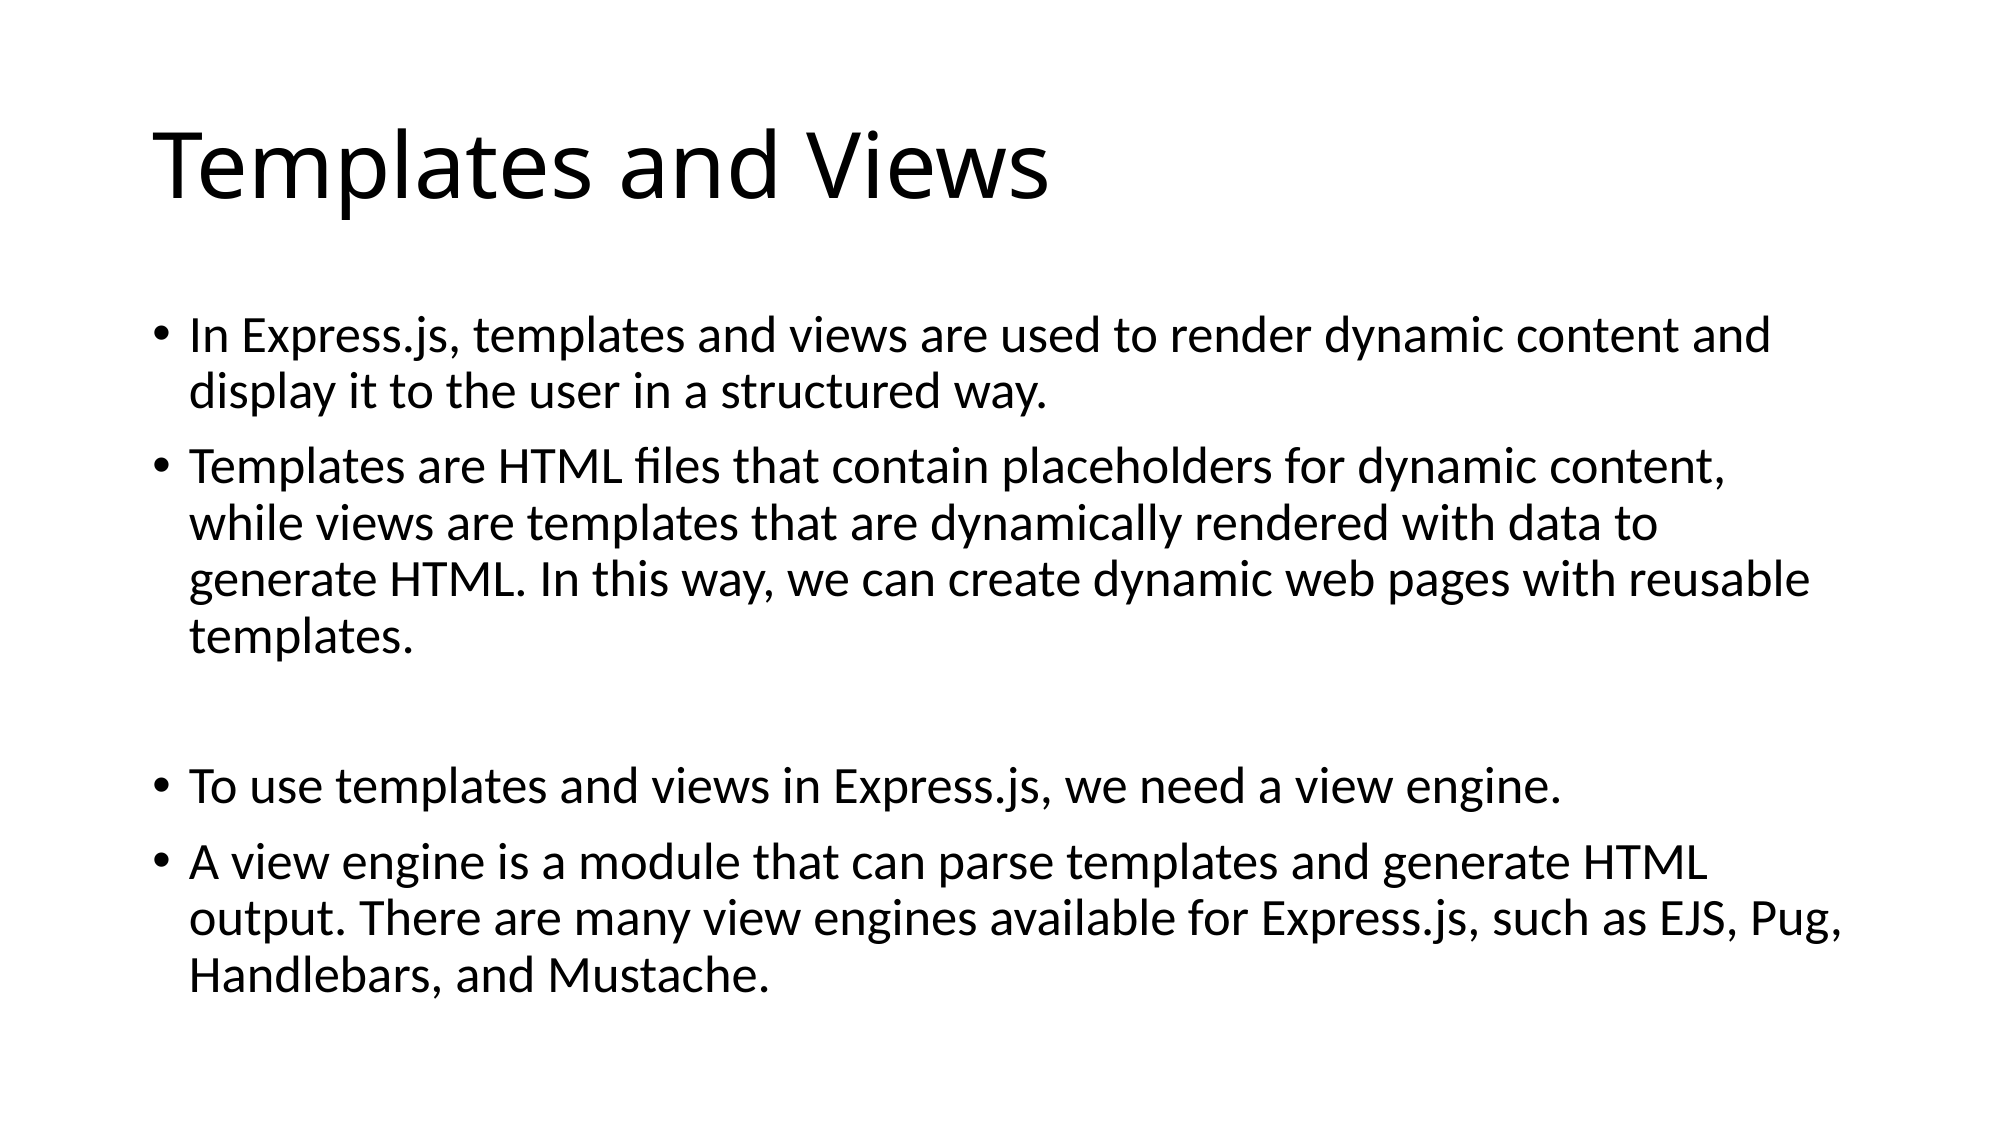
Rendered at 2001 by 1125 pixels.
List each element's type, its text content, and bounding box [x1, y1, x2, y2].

list In Express.js, templates and views are used to render dynamic content and display it to the user in a structured way. Templates are HTML files that contain placeholders for dynamic content, while views are templates that are dynamically rendered with data to generate HTML. In this way, we can create dynamic web pages with reusable templates. To use templates and views in Express.js, we need a view engine. A view engine is a module that can parse templates and generate HTML output. There are many view engines available for Express.js, such as EJS, Pug, Handlebars, and Mustache. [137, 299, 1863, 1014]
title Templates and Views [137, 59, 1863, 278]
